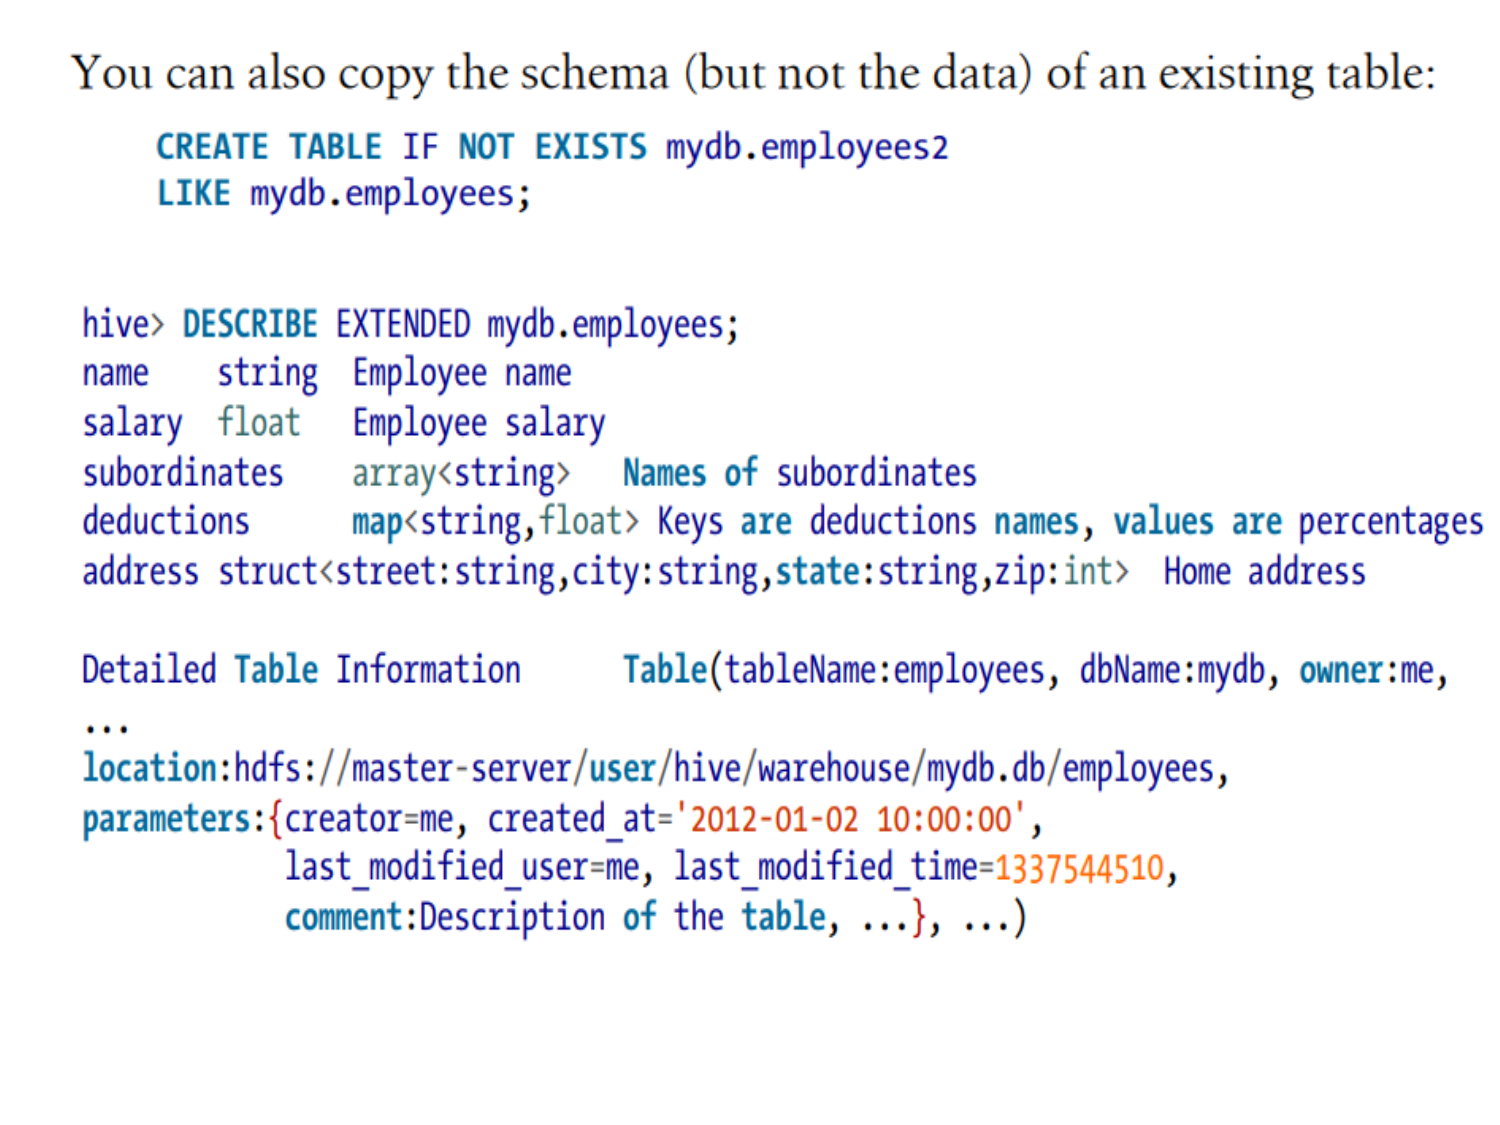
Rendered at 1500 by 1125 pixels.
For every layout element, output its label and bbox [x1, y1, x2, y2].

picture [24, 24, 1500, 226]
picture [0, 293, 1500, 963]
